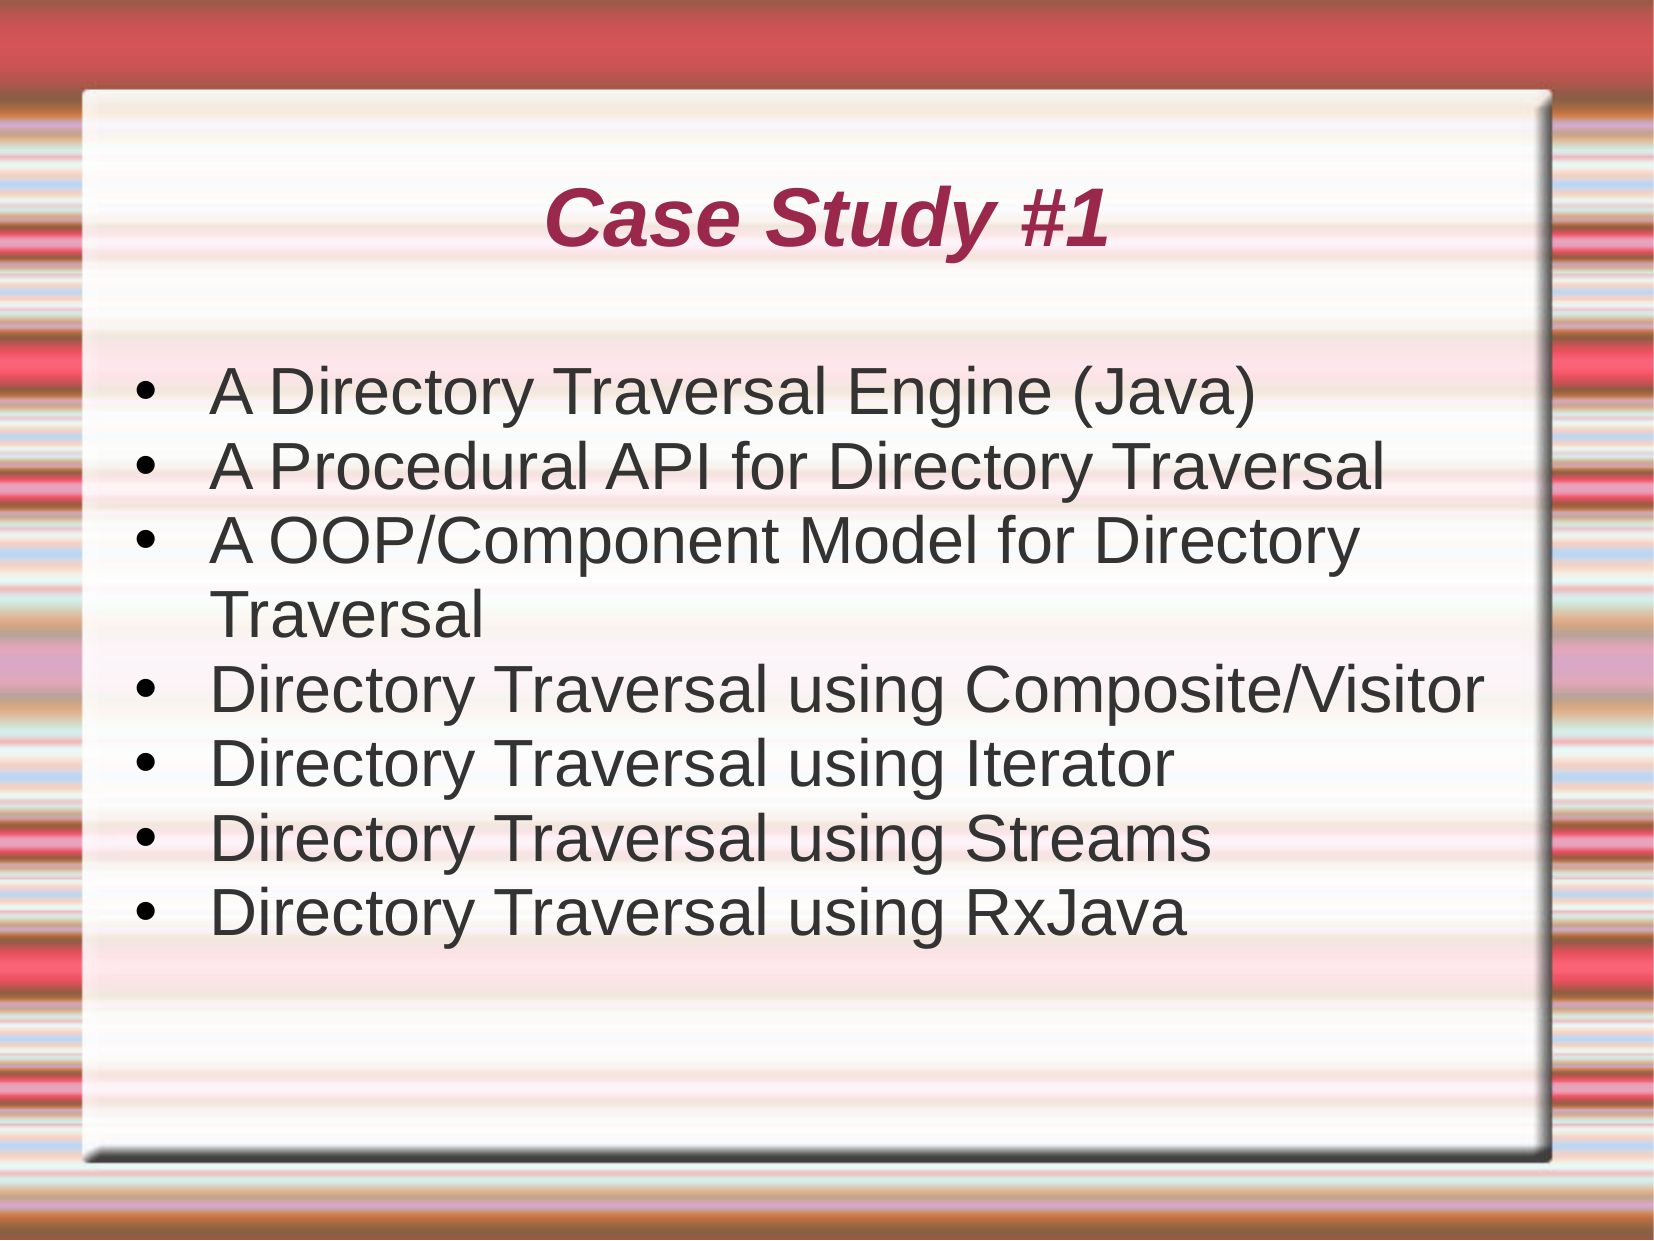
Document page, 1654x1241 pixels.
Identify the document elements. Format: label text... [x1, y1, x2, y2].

list A Directory Traversal Engine (Java) A Procedural API for Directory Traversal A OOP/Component Model for Directory Traversal Directory Traversal using Composite/Visitor Directory Traversal using Iterator Directory Traversal using Streams Directory Traversal using RxJava [134, 350, 1516, 1132]
picture [0, 0, 1654, 1240]
title Case Study #1 [121, 114, 1534, 322]
